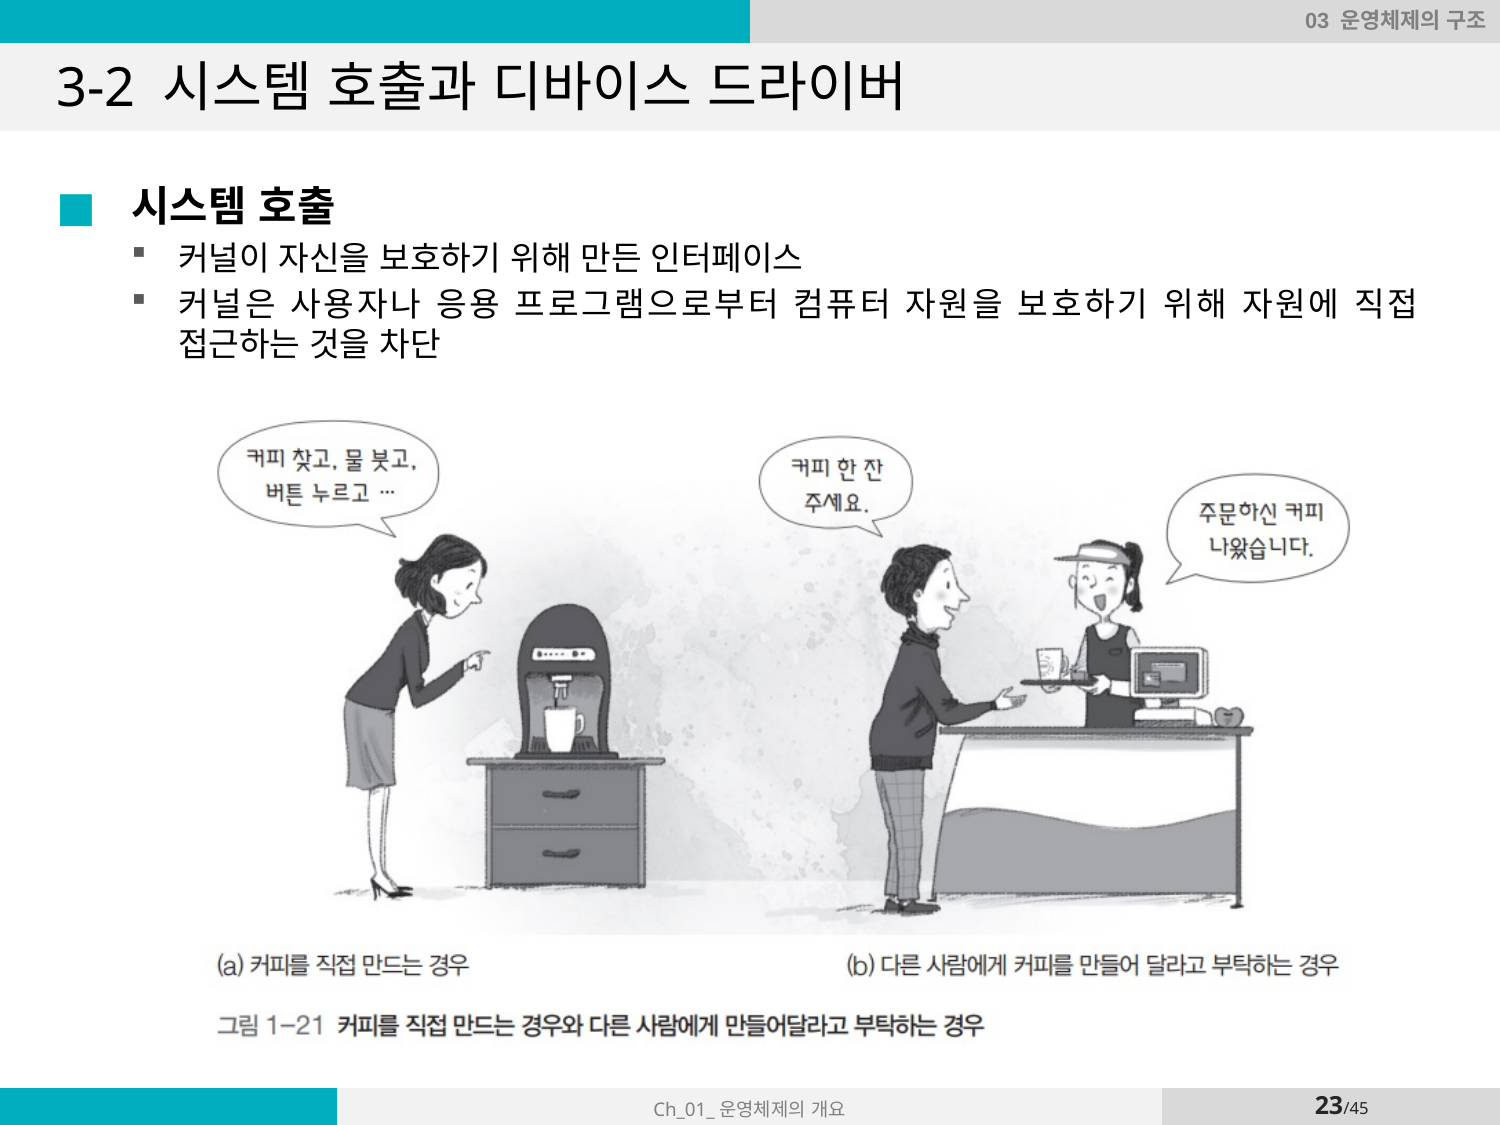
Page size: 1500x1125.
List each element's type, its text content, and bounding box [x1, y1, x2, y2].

list 시스템 호출 커널이 자신을 보호하기 위해 만든 인터페이스 커널은 사용자나 응용 프로그램으로부터 컴퓨터 자원을 보호하기 위해 자원에 직접 접근하는 것을 차단 [41, 172, 1436, 1048]
picture [182, 393, 1368, 1047]
text_box 03 운영체제의 구조 [1253, 0, 1500, 41]
title 3-2 시스템 호출과 디바이스 드라이버 [41, 42, 1459, 128]
